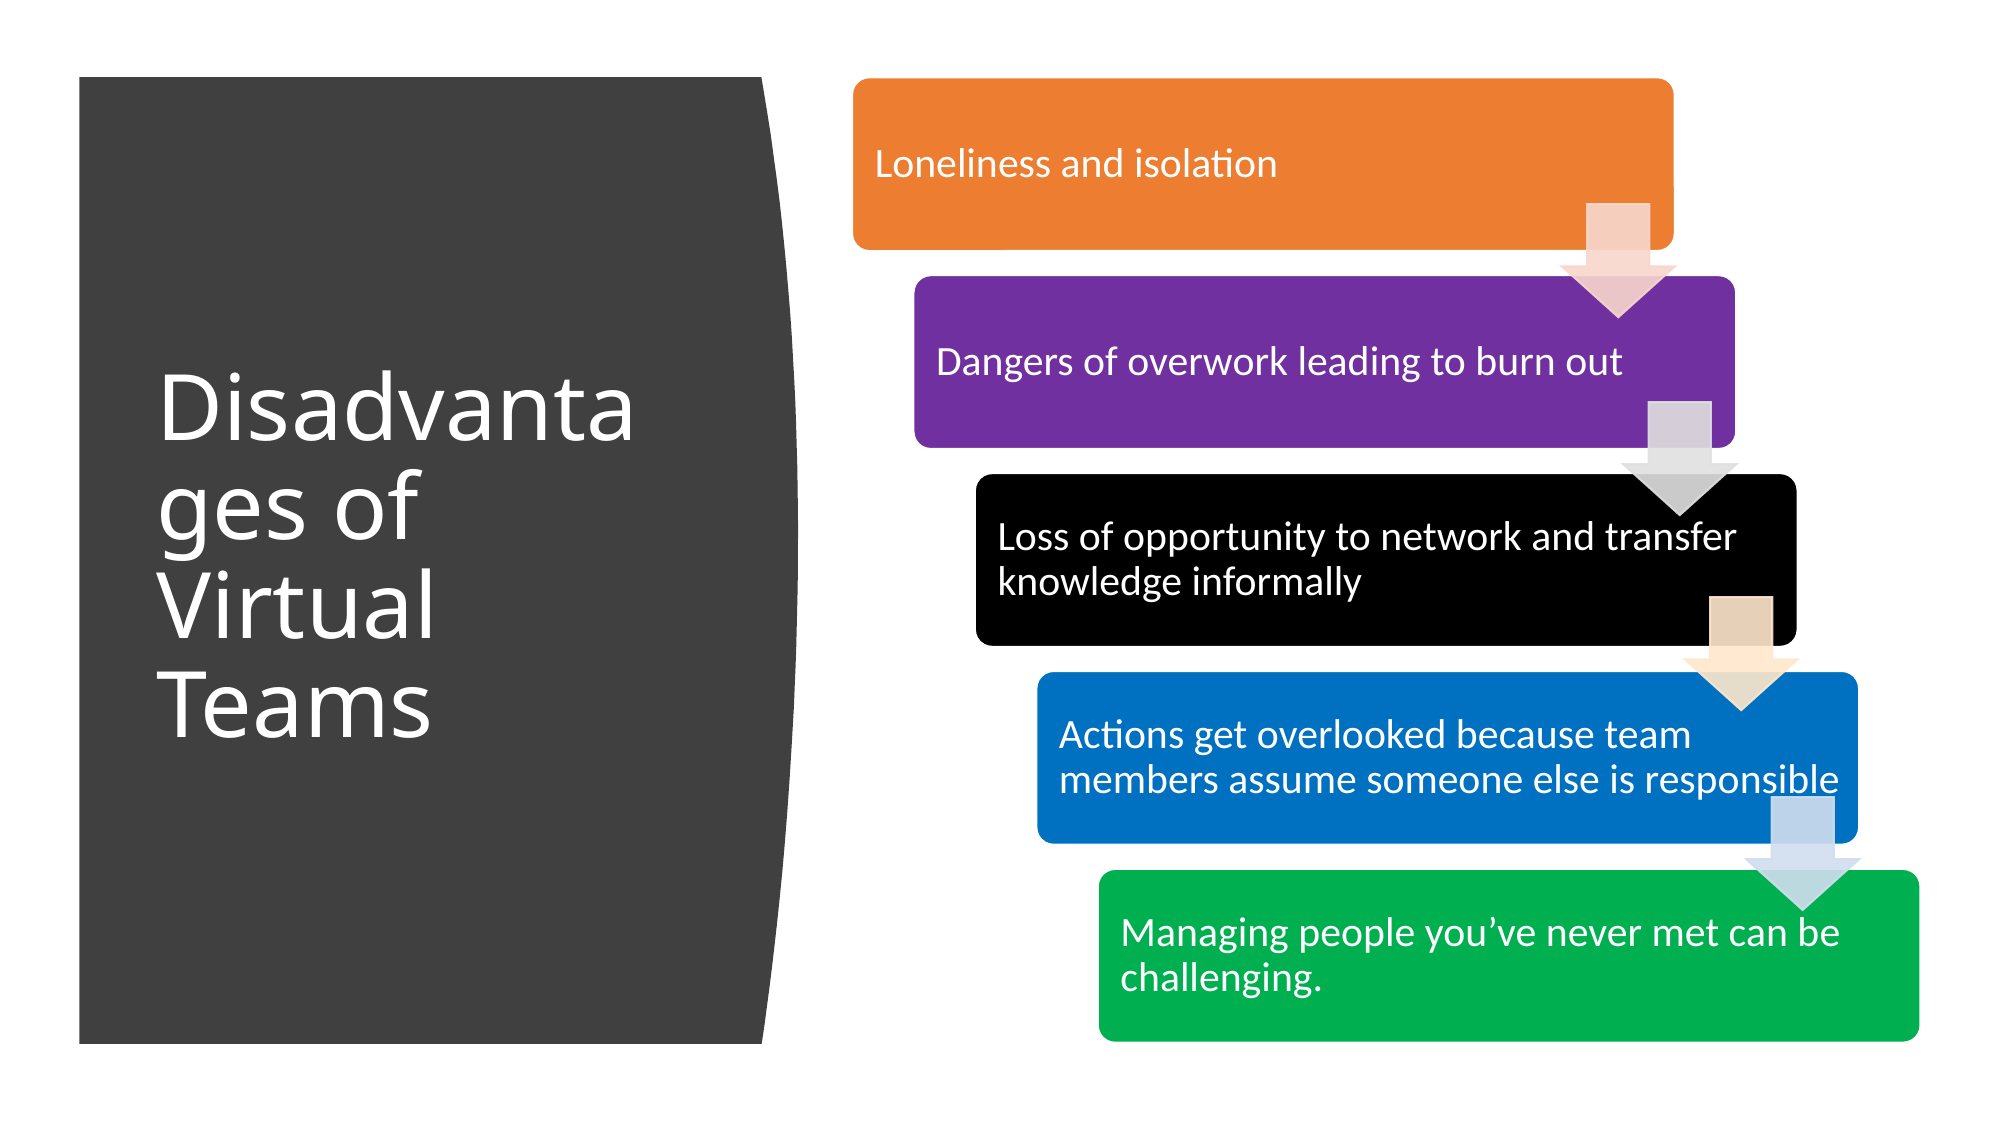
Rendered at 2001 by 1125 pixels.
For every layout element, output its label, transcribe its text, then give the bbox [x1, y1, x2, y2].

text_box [852, 77, 1921, 1043]
title Disadvantages of Virtual Teams [141, 166, 702, 953]
text_box [78, 76, 800, 1045]
